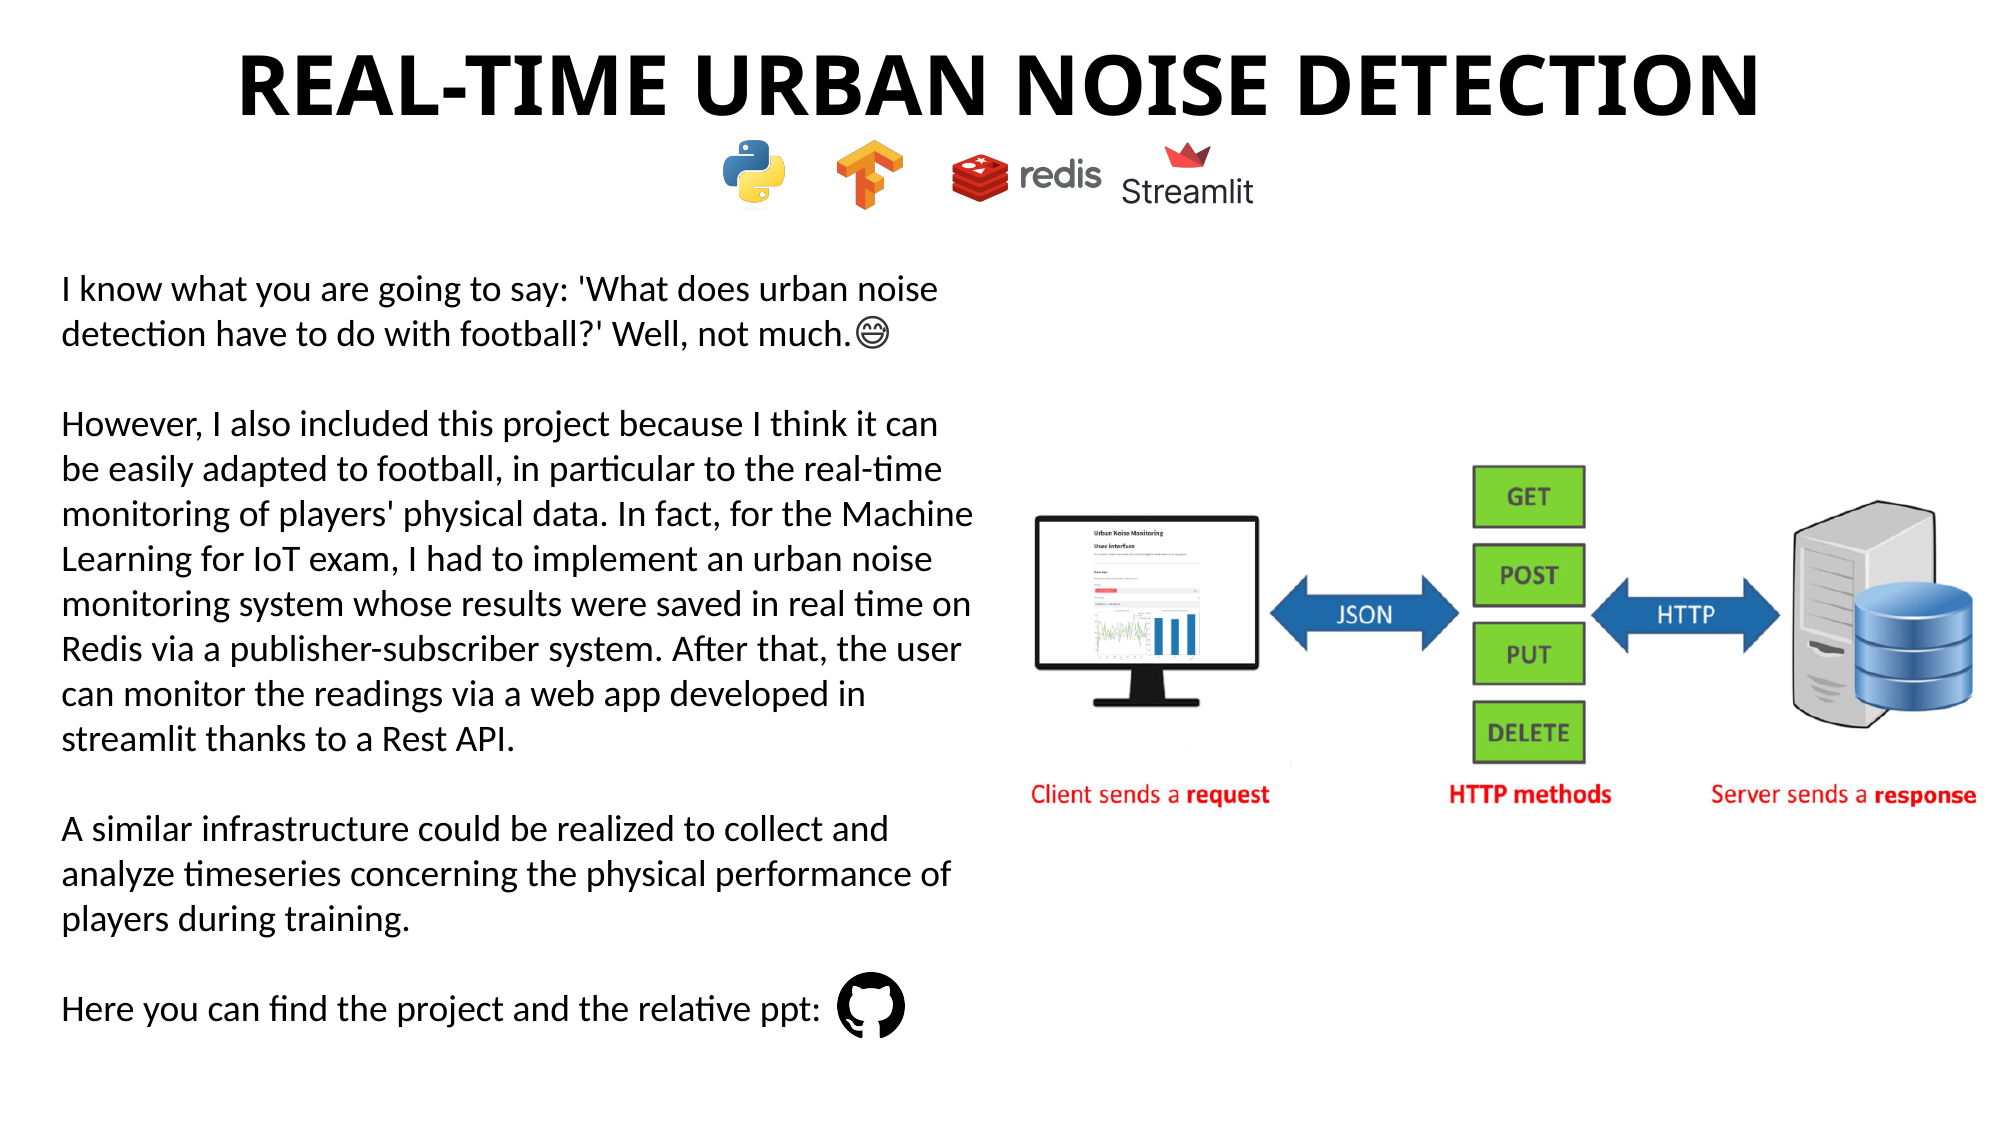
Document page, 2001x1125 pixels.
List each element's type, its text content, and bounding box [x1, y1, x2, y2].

text_box REAL-TIME URBAN NOISE DETECTION [97, 24, 1903, 140]
text_box I know what you are going to say: 'What does urban noise detection have to do with football?' Well, not much.😅 However, I also included this project because I think it can be easily adapted to football, in particular to the real-time monitoring of players' physical data. In fact, for the Machine Learning for IoT exam, I had to implement an urban noise monitoring system whose results were saved in real time on Redis via a publisher-subscriber system. After that, the user can monitor the readings via a web app developed in streamlit thanks to a Rest API. A similar infrastructure could be realized to collect and analyze timeseries concerning the physical performance of players during training. Here you can find the project and the relative ppt: [46, 256, 1000, 1037]
picture [837, 140, 903, 210]
picture [837, 971, 905, 1039]
picture [999, 423, 2000, 822]
picture [723, 140, 787, 210]
picture [948, 124, 1271, 224]
